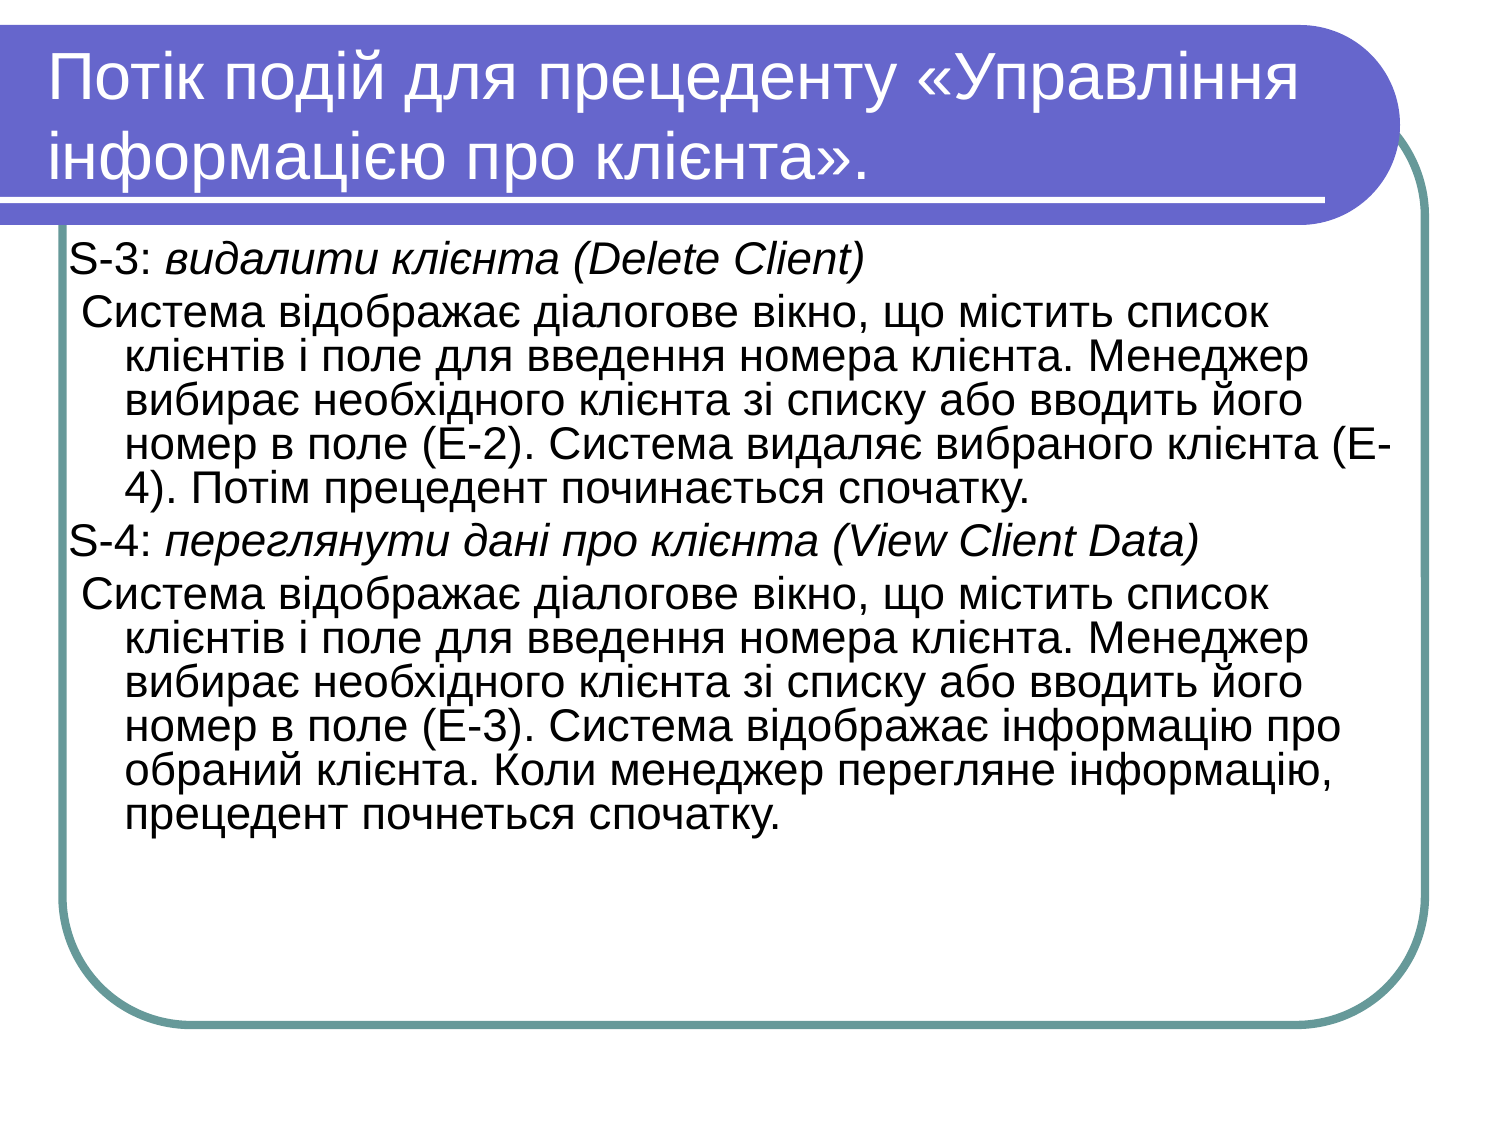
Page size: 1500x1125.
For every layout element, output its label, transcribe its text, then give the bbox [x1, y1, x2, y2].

list S-3: видалити клієнта (Delete Client) Система відображає діалогове вікно, що містить список клієнтів і поле для введення номера клієнта. Менеджер вибирає необхідного клієнта зі списку або вводить його номер в поле (Е-2). Система видаляє вибраного клієнта (Е-4). Потім прецедент починається спочатку. S-4: переглянути дані про клієнта (View Client Data) Система відображає діалогове вікно, що містить список клієнтів і поле для введення номера клієнта. Менеджер вибирає необхідного клієнта зі списку або вводить його номер в поле (Е-3). Система відображає інформацію про обраний клієнта. Коли менеджер перегляне інформацію, прецедент почнеться спочатку. [52, 231, 1436, 1012]
title Потік подій для прецеденту «Управління інформацією про клієнта». [31, 37, 1348, 188]
